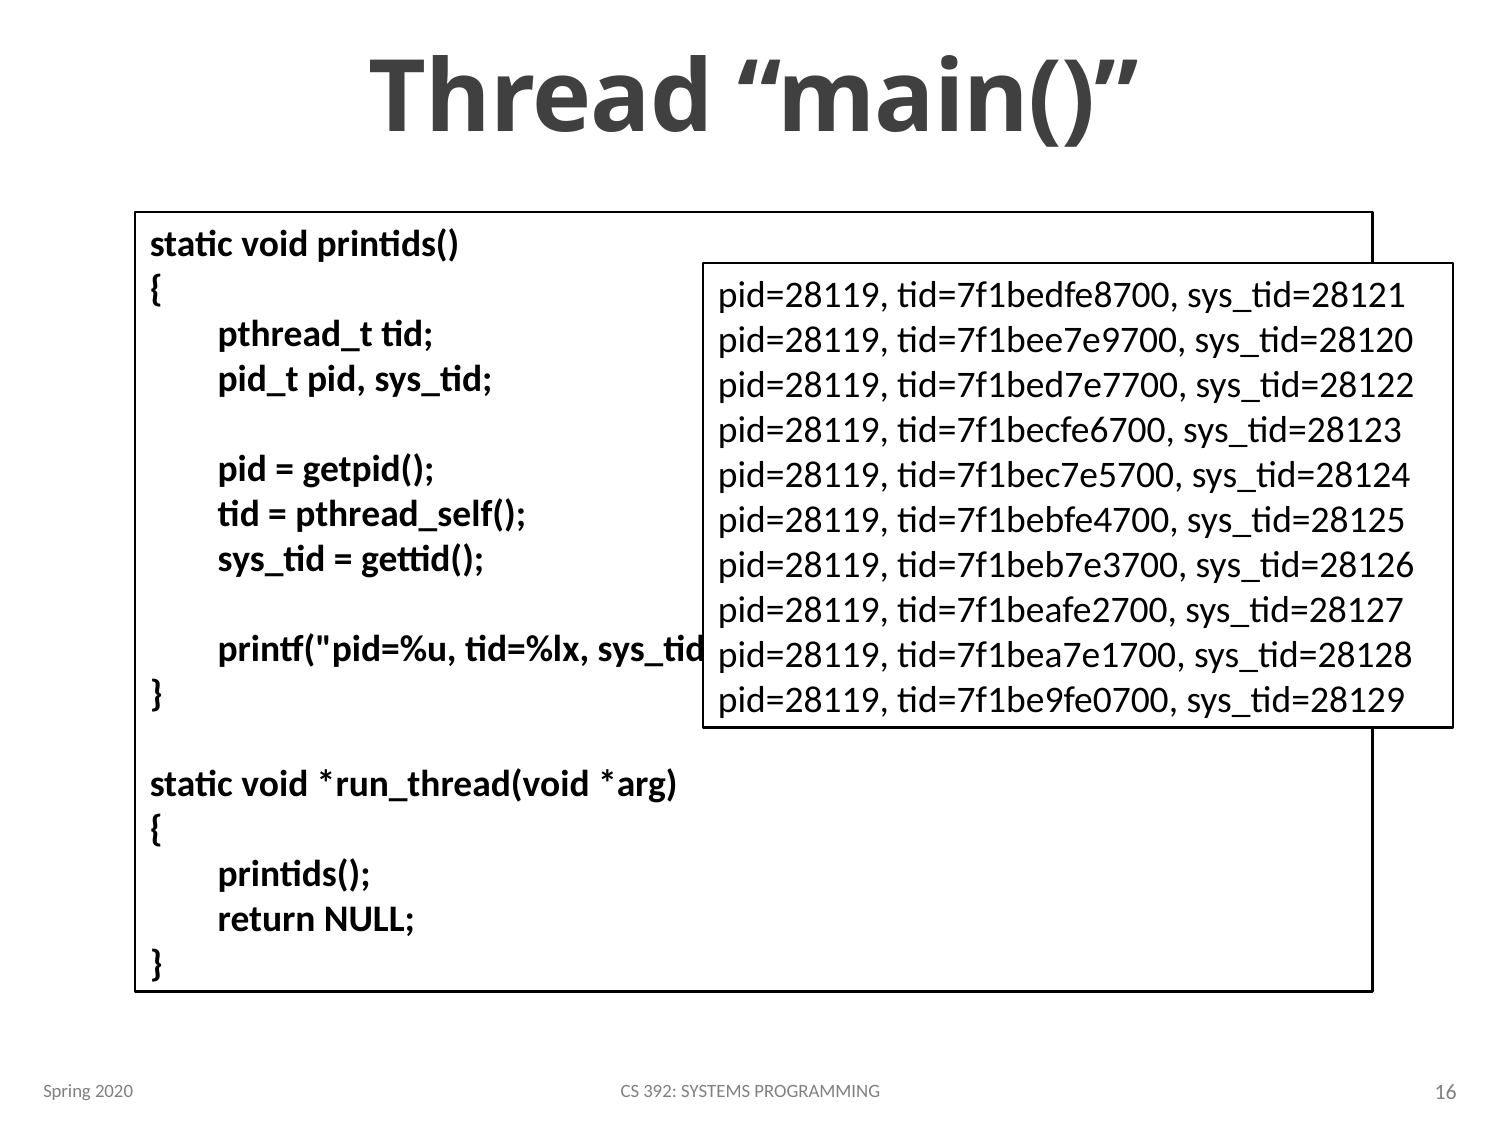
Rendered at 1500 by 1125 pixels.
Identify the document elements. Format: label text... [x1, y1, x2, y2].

text_box static void printids() { pthread_t tid; pid_t pid, sys_tid; pid = getpid(); tid = pthread_self(); sys_tid = gettid(); printf("pid=%u, tid=%lx, sys_tid=%u\n", pid, tid, sys_tid); } static void *run_thread(void *arg) { printids(); return NULL; } [134, 211, 1374, 993]
text_box pid=28119, tid=7f1bedfe8700, sys_tid=28121 pid=28119, tid=7f1bee7e9700, sys_tid=28120 pid=28119, tid=7f1bed7e7700, sys_tid=28122 pid=28119, tid=7f1becfe6700, sys_tid=28123 pid=28119, tid=7f1bec7e5700, sys_tid=28124 pid=28119, tid=7f1bebfe4700, sys_tid=28125 pid=28119, tid=7f1beb7e3700, sys_tid=28126 pid=28119, tid=7f1beafe2700, sys_tid=28127 pid=28119, tid=7f1bea7e1700, sys_tid=28128 pid=28119, tid=7f1be9fe0700, sys_tid=28129 [702, 262, 1454, 729]
footer CS 392: Systems Programming [453, 1059, 1047, 1120]
slide_number Spring 2020 [28, 1059, 333, 1120]
title Thread “main()” [135, 5, 1373, 160]
slide_number 16 [1310, 1060, 1472, 1121]
